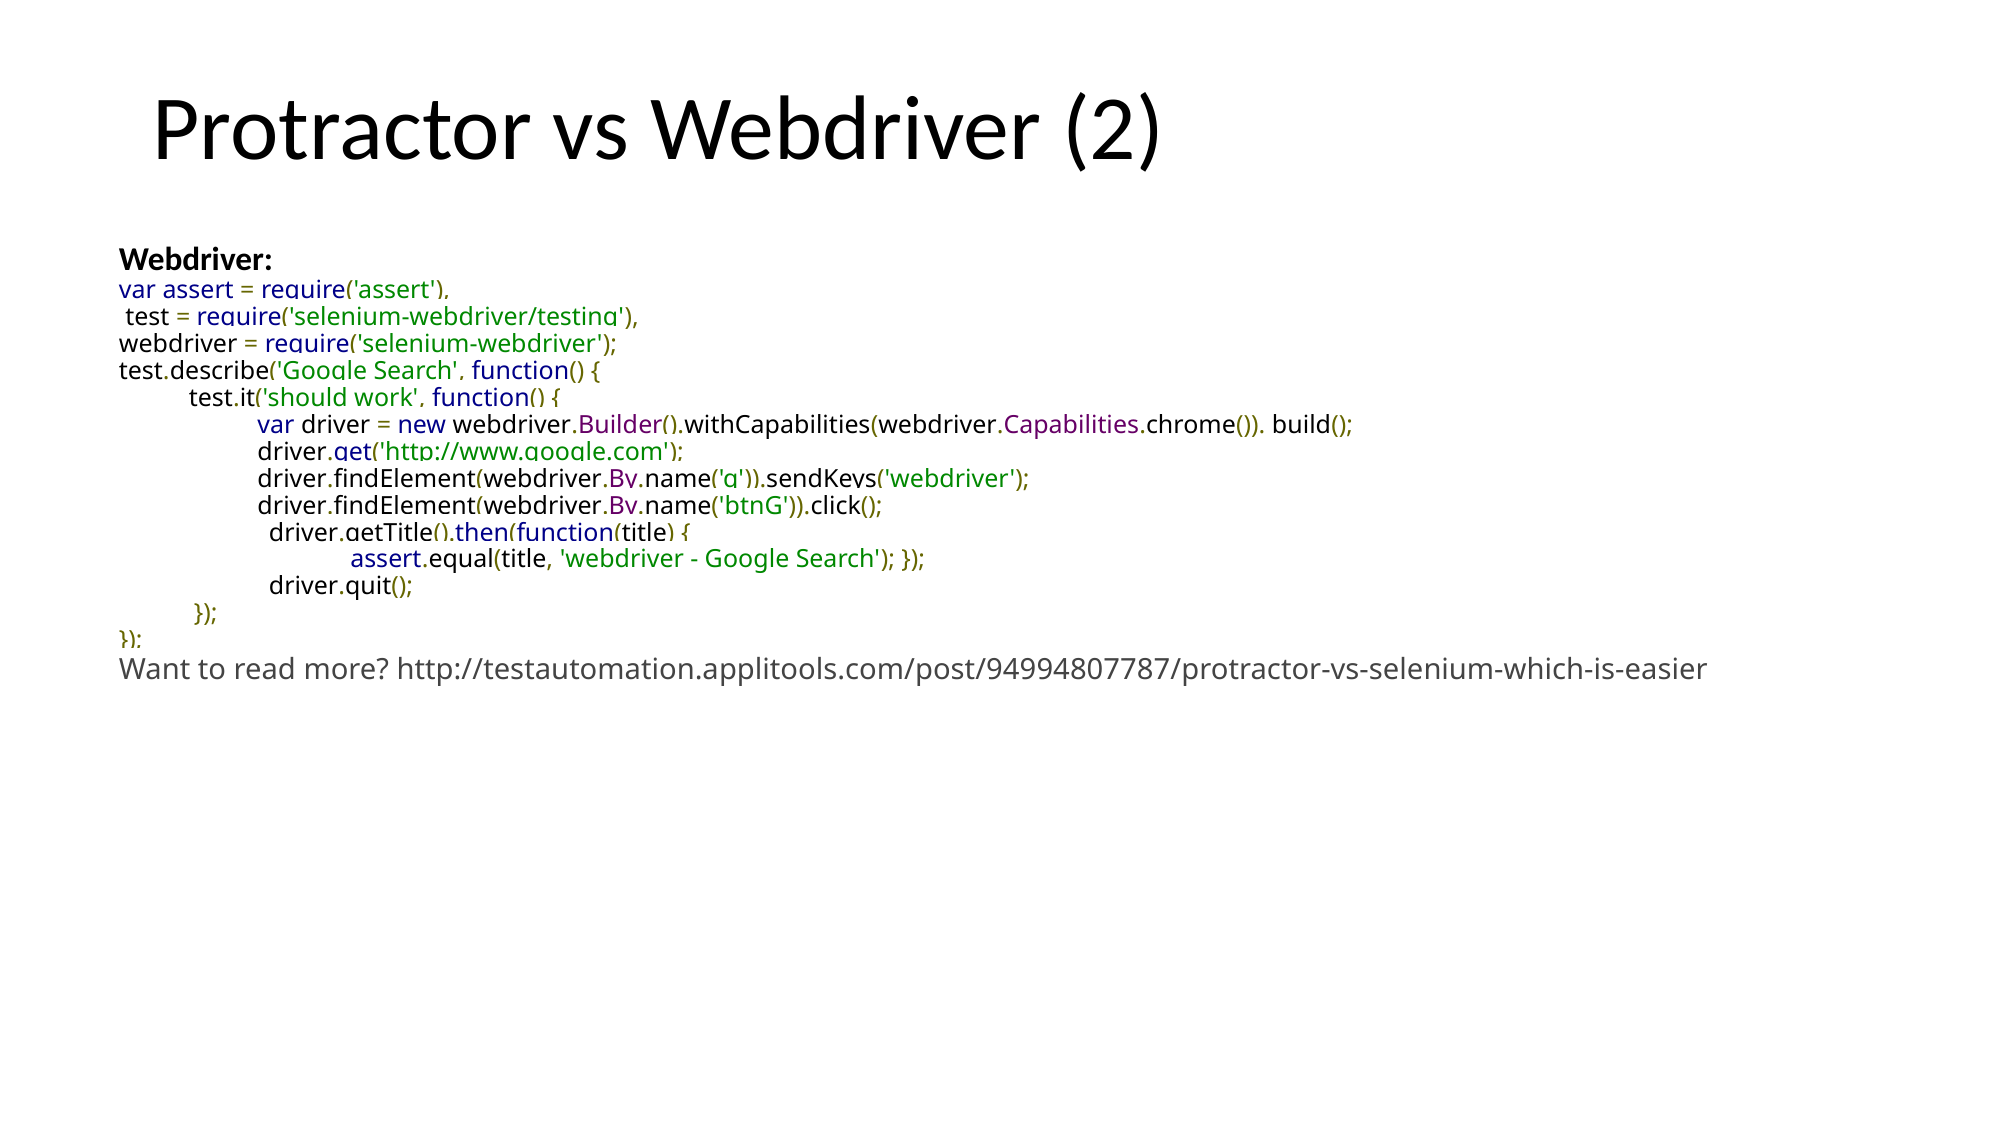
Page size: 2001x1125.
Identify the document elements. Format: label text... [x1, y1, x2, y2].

title Protractor vs Webdriver (2) [137, 59, 1863, 201]
list Webdriver: var assert = require('assert'), test = require('selenium-webdriver/testing'), webdriver = require('selenium-webdriver'); test.describe('Google Search', function() { test.it('should work', function() { var driver = new webdriver.Builder().withCapabilities(webdriver.Capabilities.chrome()). build(); driver.get('http://www.google.com'); driver.findElement(webdriver.By.name('q')).sendKeys('webdriver'); driver.findElement(webdriver.By.name('btnG')).click(); driver.getTitle().then(function(title) { assert.equal(title, 'webdriver - Google Search'); }); driver.quit(); }); }); Want to read more? http://testautomation.applitools.com/post/94994807787/protractor-vs-selenium-which-is-easier [103, 226, 1894, 1091]
